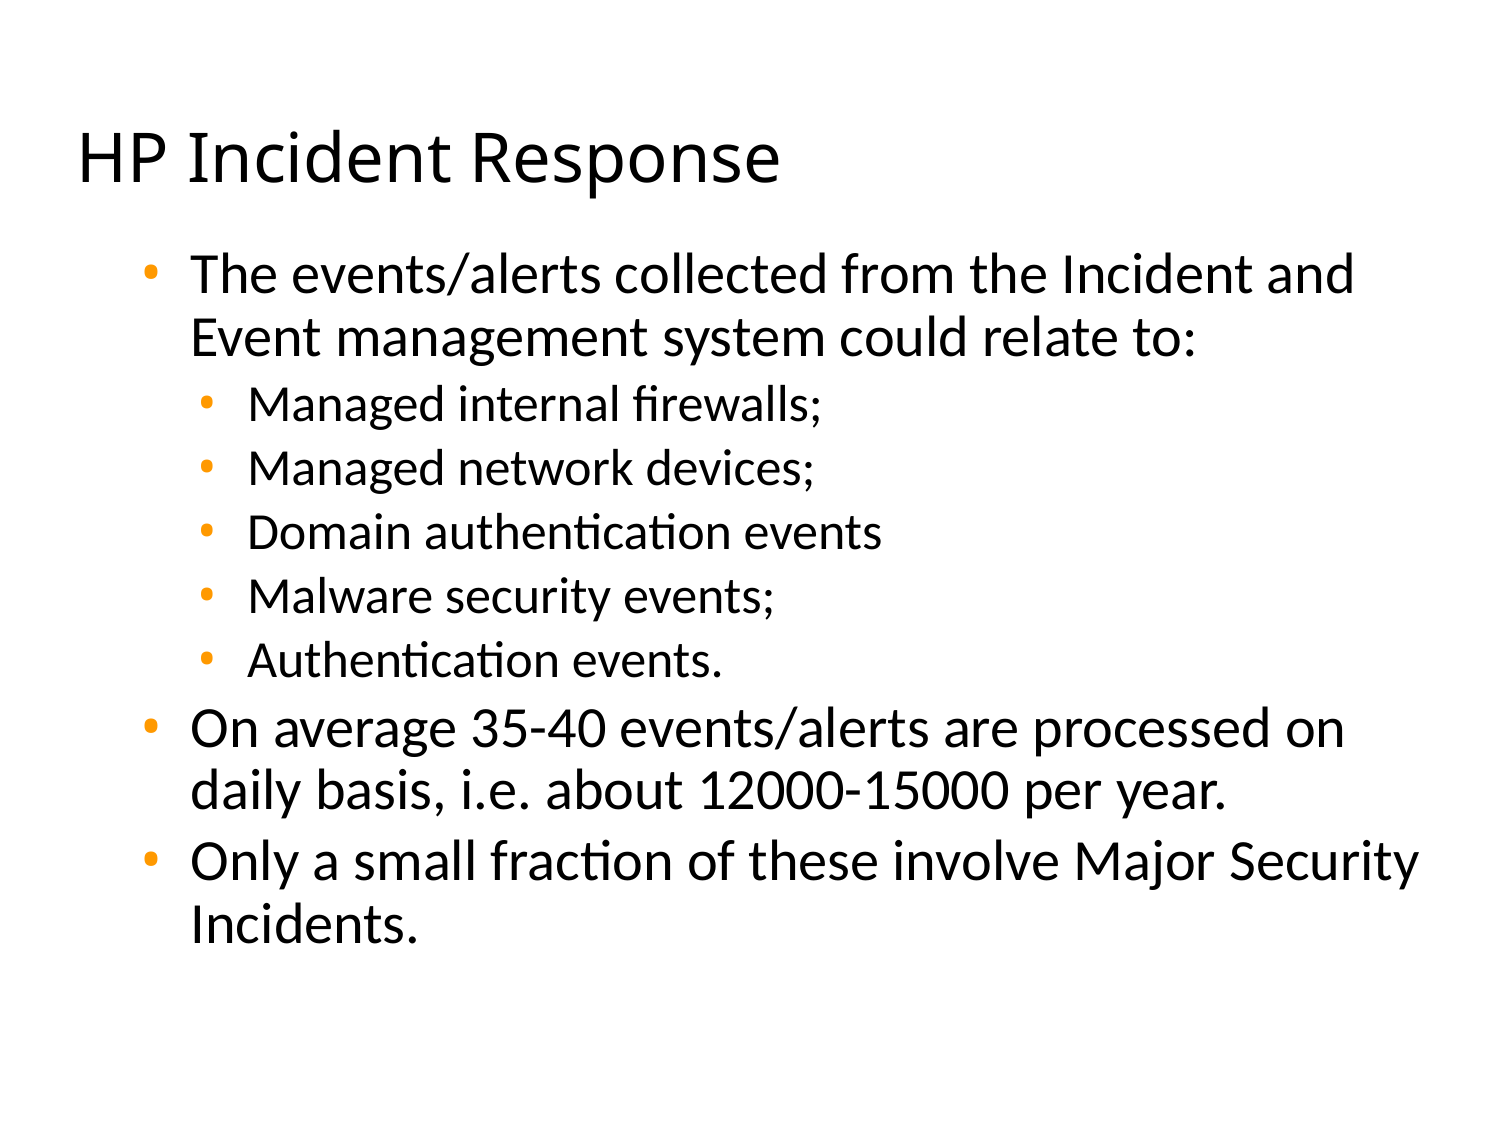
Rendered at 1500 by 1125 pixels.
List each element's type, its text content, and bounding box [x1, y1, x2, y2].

title HP Incident Response [76, 90, 1420, 229]
list The events/alerts collected from the Incident and Event management system could relate to: Managed internal firewalls; Managed network devices; Domain authentication events Malware security events; Authentication events. On average 35-40 events/alerts are processed on daily basis, i.e. about 12000-15000 per year. Only a small fraction of these involve Major Security Incidents. [75, 243, 1422, 973]
